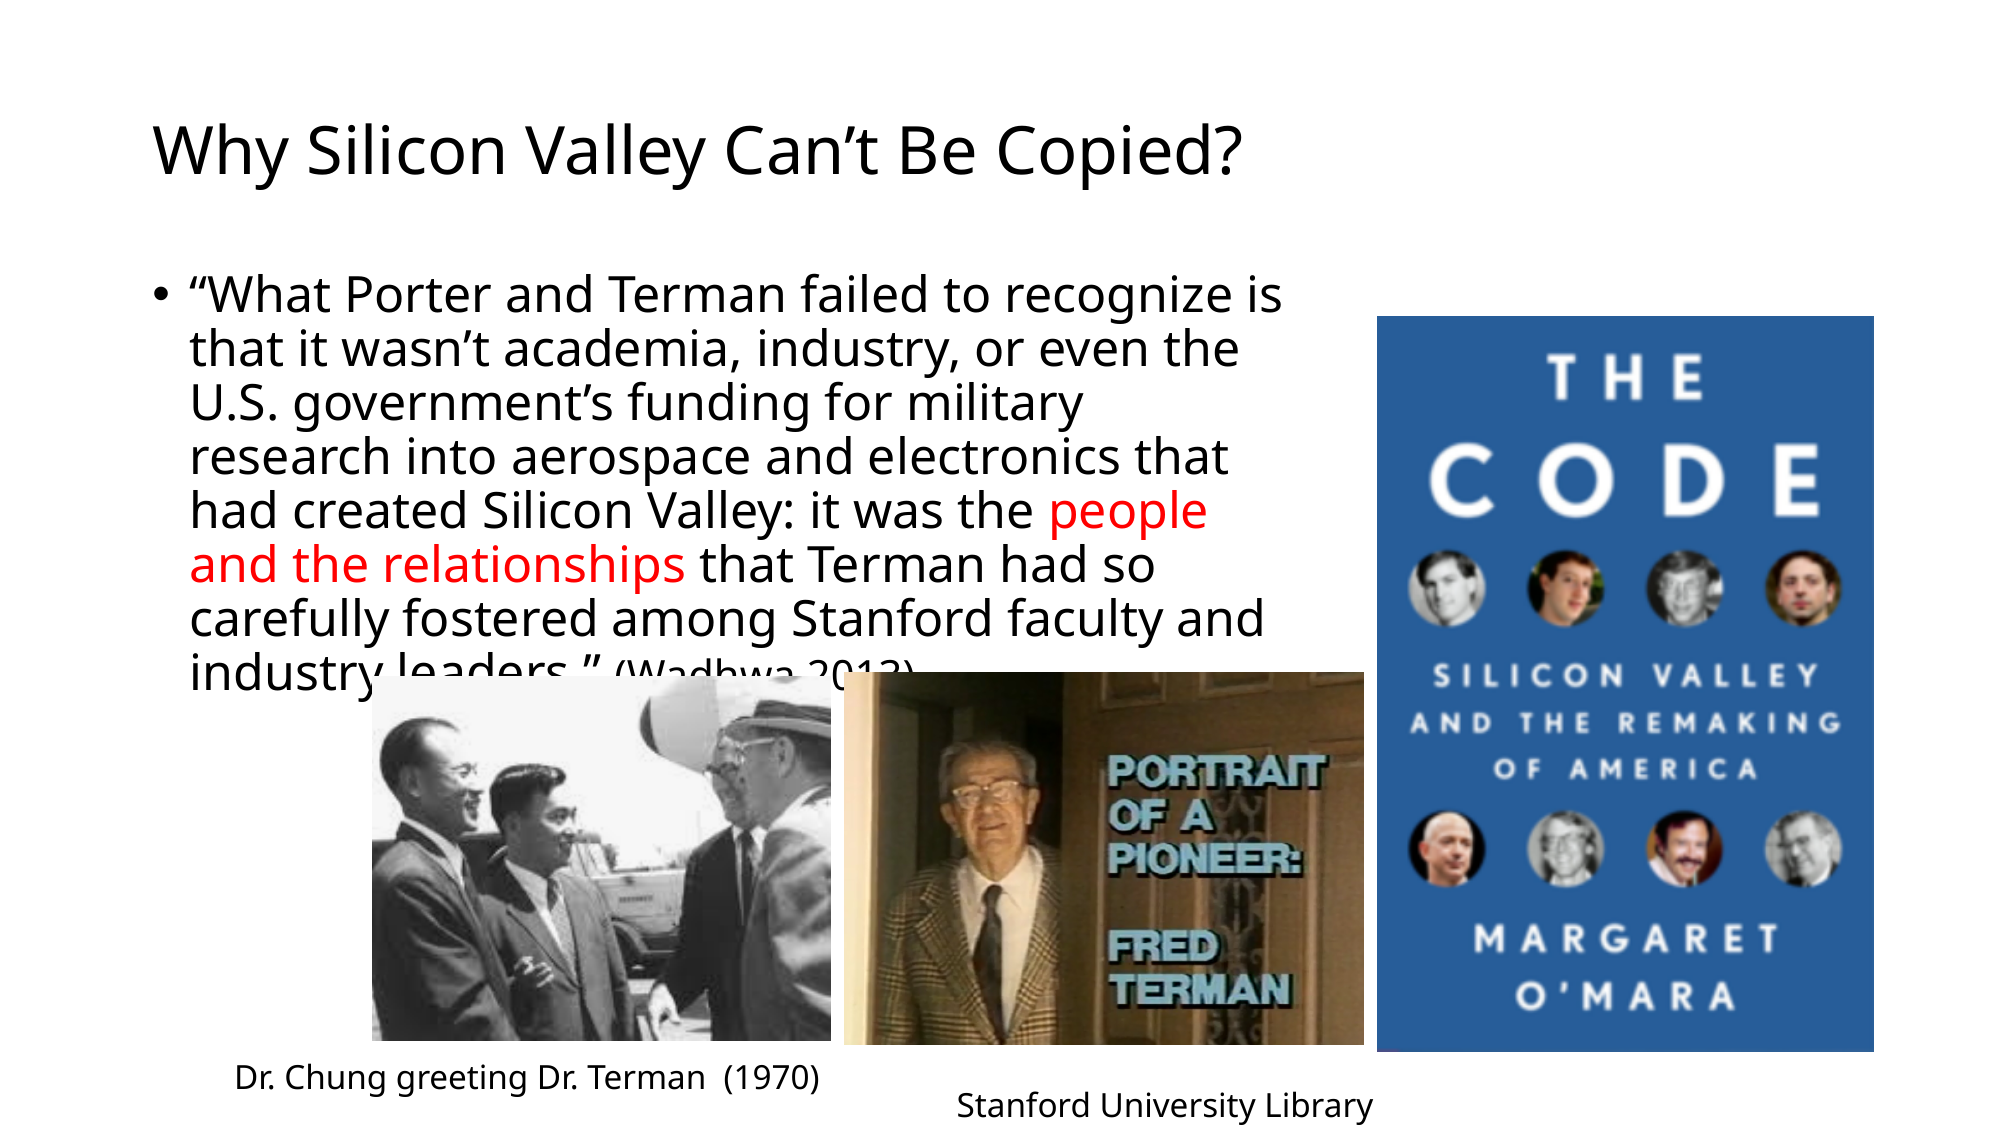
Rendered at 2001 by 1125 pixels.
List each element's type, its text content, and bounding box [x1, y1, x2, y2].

picture [1377, 316, 1874, 1052]
picture [372, 676, 831, 1041]
text_box Stanford University Library (1984) [869, 1076, 1389, 1125]
picture [844, 672, 1364, 1045]
text_box Dr. Chung greeting Dr. Terman (1970) [169, 1049, 836, 1104]
title Why Silicon Valley Can’t Be Copied? [137, 59, 1863, 246]
list “What Porter and Terman failed to recognize is that it wasn’t academia, industry, or even the U.S. government’s funding for military research into aerospace and electronics that had created Silicon Valley: it was the people and the relationships that Terman had so carefully fostered among Stanford faculty and industry leaders.” (Wadhwa 2013) [137, 262, 1310, 1014]
